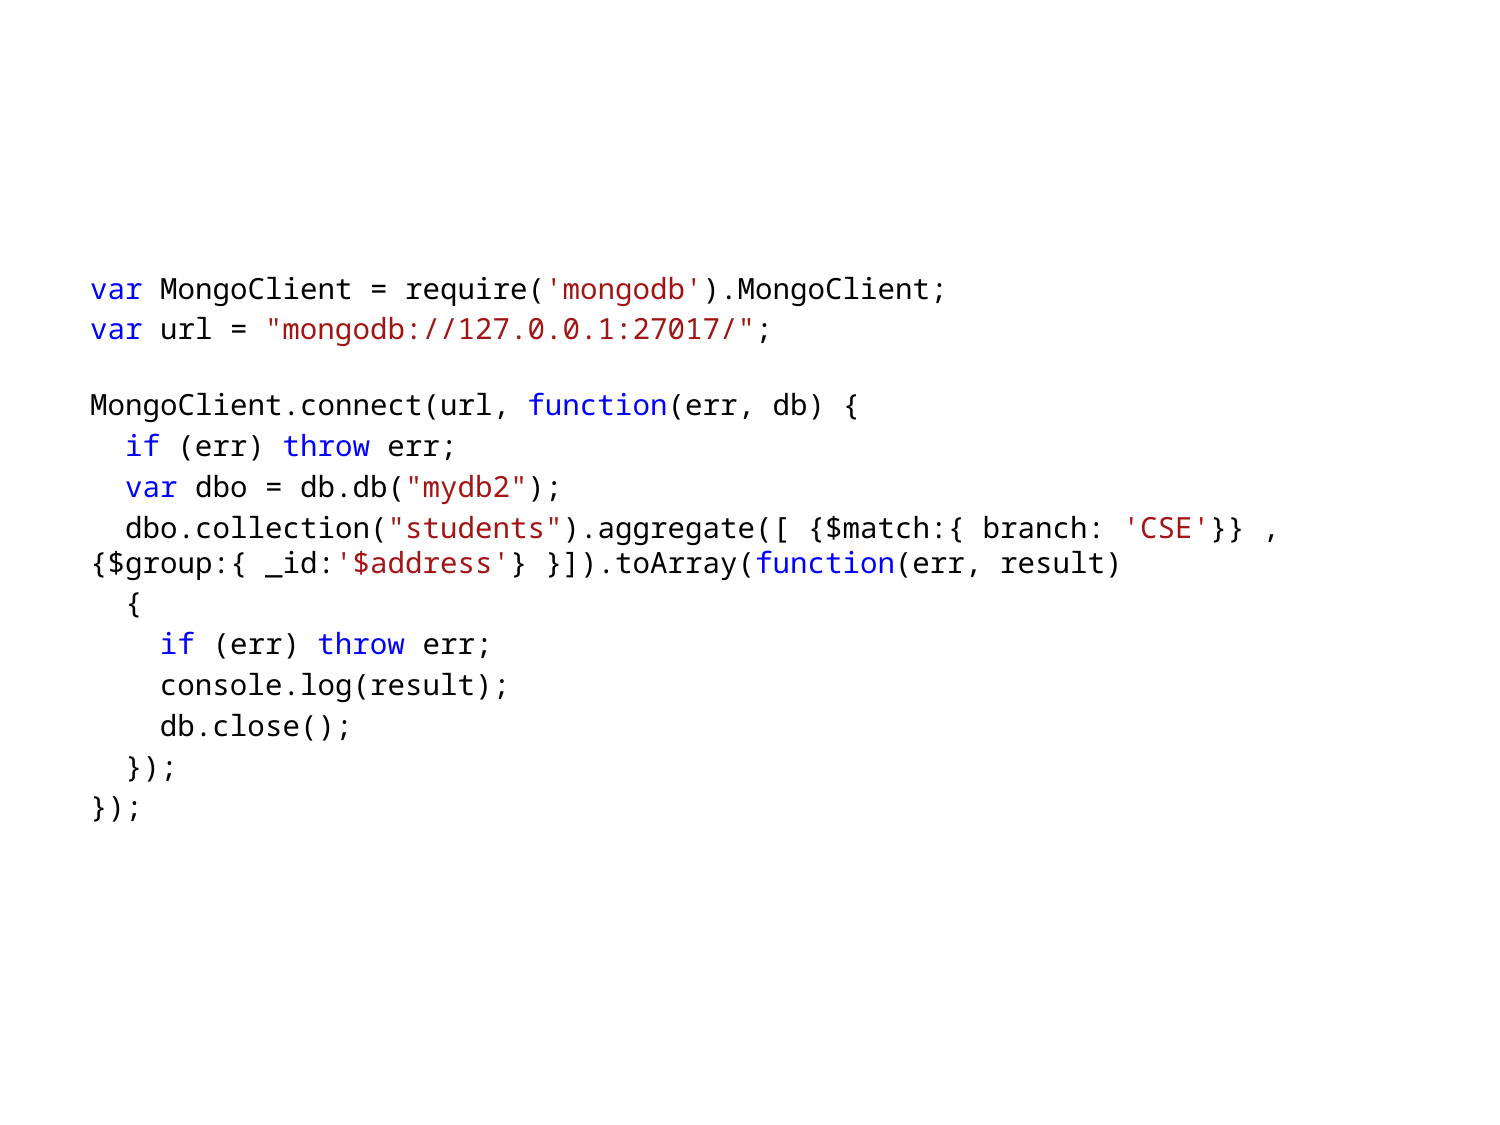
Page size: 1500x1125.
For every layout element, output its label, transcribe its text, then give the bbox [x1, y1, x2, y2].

list var MongoClient = require('mongodb').MongoClient; var url = "mongodb://127.0.0.1:27017/"; MongoClient.connect(url, function(err, db) { if (err) throw err; var dbo = db.db("mydb2"); dbo.collection("students").aggregate([ {$match:{ branch: 'CSE'}} , {$group:{ _id:'$address'} }]).toArray(function(err, result) { if (err) throw err; console.log(result); db.close(); }); }); [75, 262, 1425, 1005]
